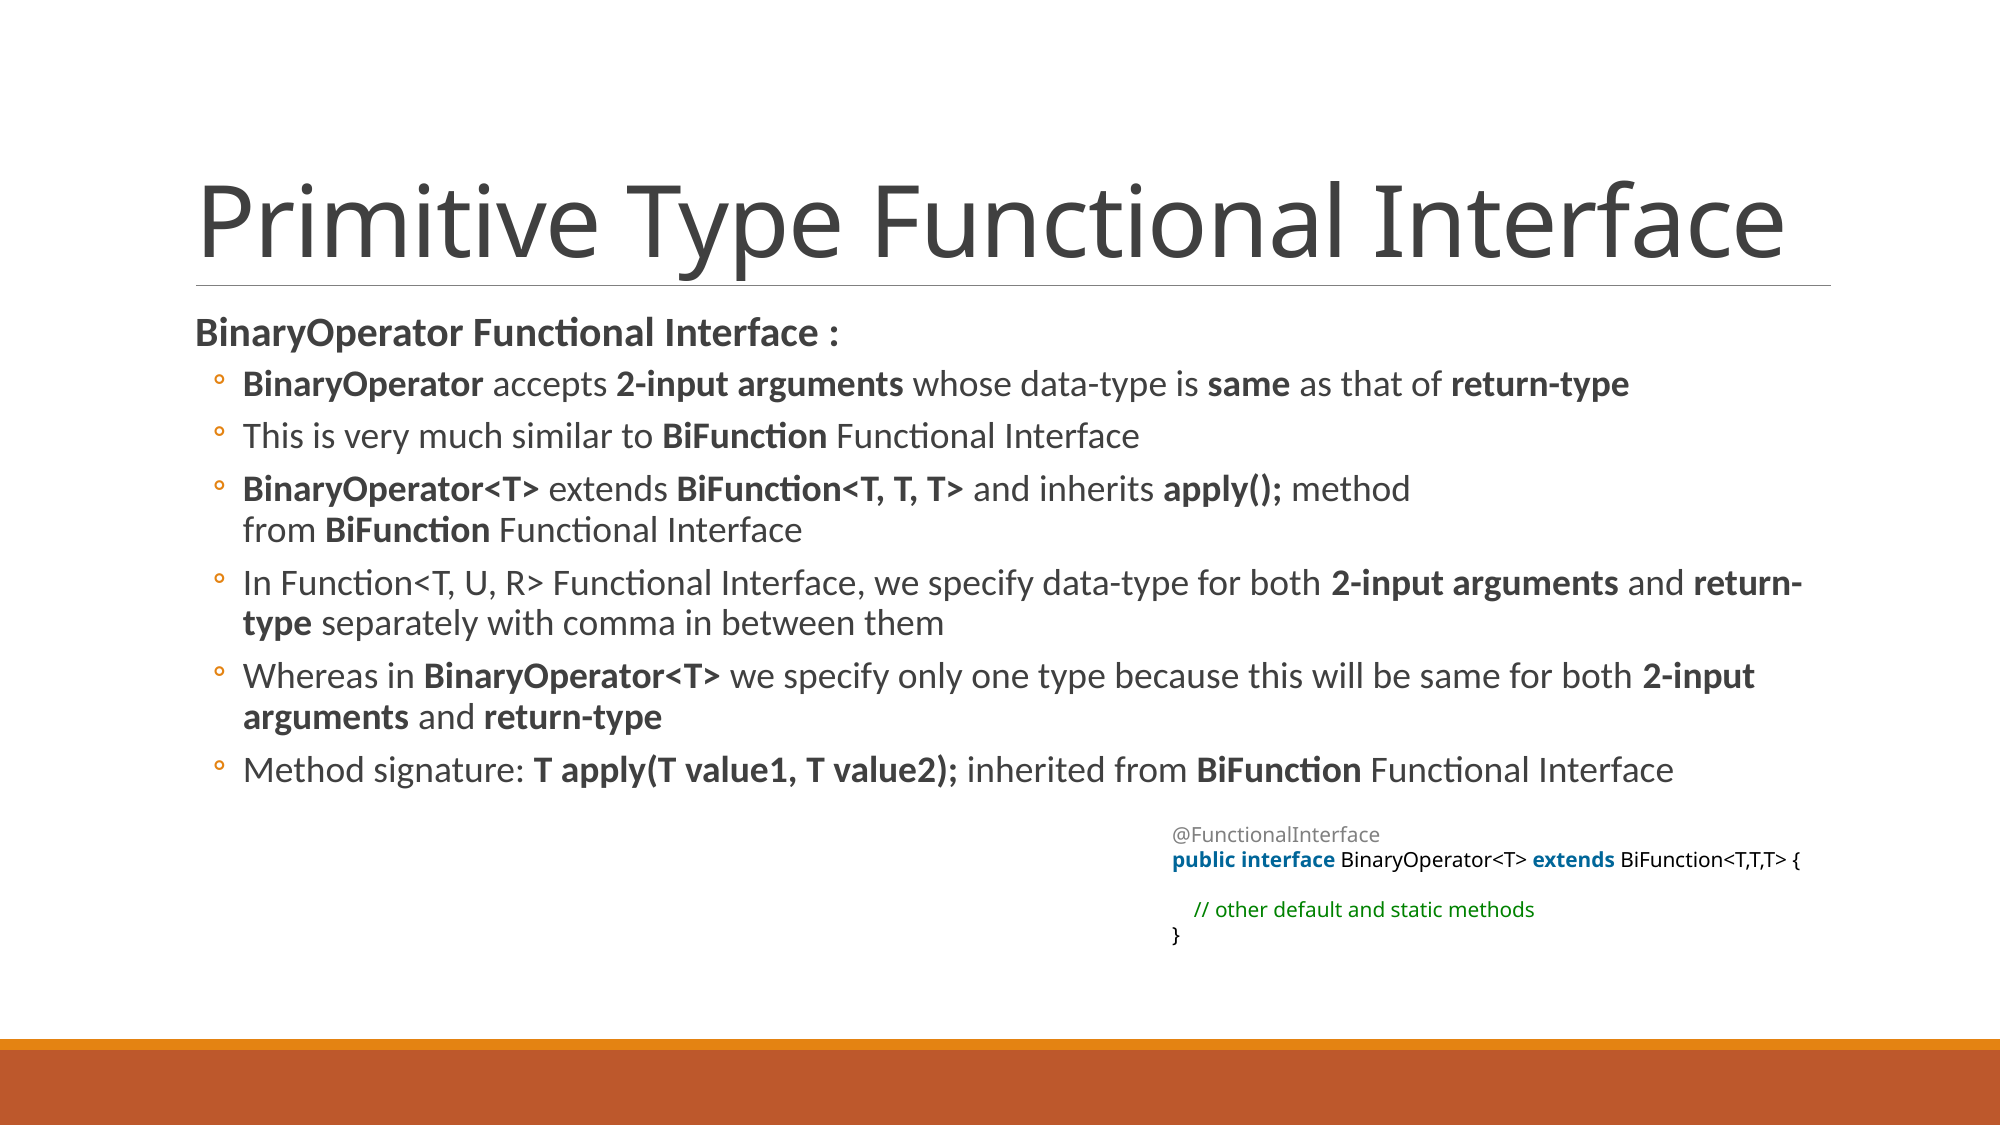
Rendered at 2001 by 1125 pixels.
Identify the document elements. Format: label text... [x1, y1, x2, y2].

title Primitive Type Functional Interface [180, 47, 1830, 285]
text_box @FunctionalInterface public interface BinaryOperator<T> extends BiFunction<T,T,T> { // other default and static methods } [1172, 821, 1801, 947]
list BinaryOperator Functional Interface : BinaryOperator accepts 2-input arguments whose data-type is same as that of return-type This is very much similar to BiFunction Functional Interface BinaryOperator<T> extends BiFunction<T, T, T> and inherits apply(); method from BiFunction Functional Interface In Function<T, U, R> Functional Interface, we specify data-type for both 2-input arguments and return-type separately with comma in between them Whereas in BinaryOperator<T> we specify only one type because this will be same for both 2-input arguments and return-type Method signature: T apply(T value1, T value2); inherited from BiFunction Functional Interface [180, 302, 1830, 963]
